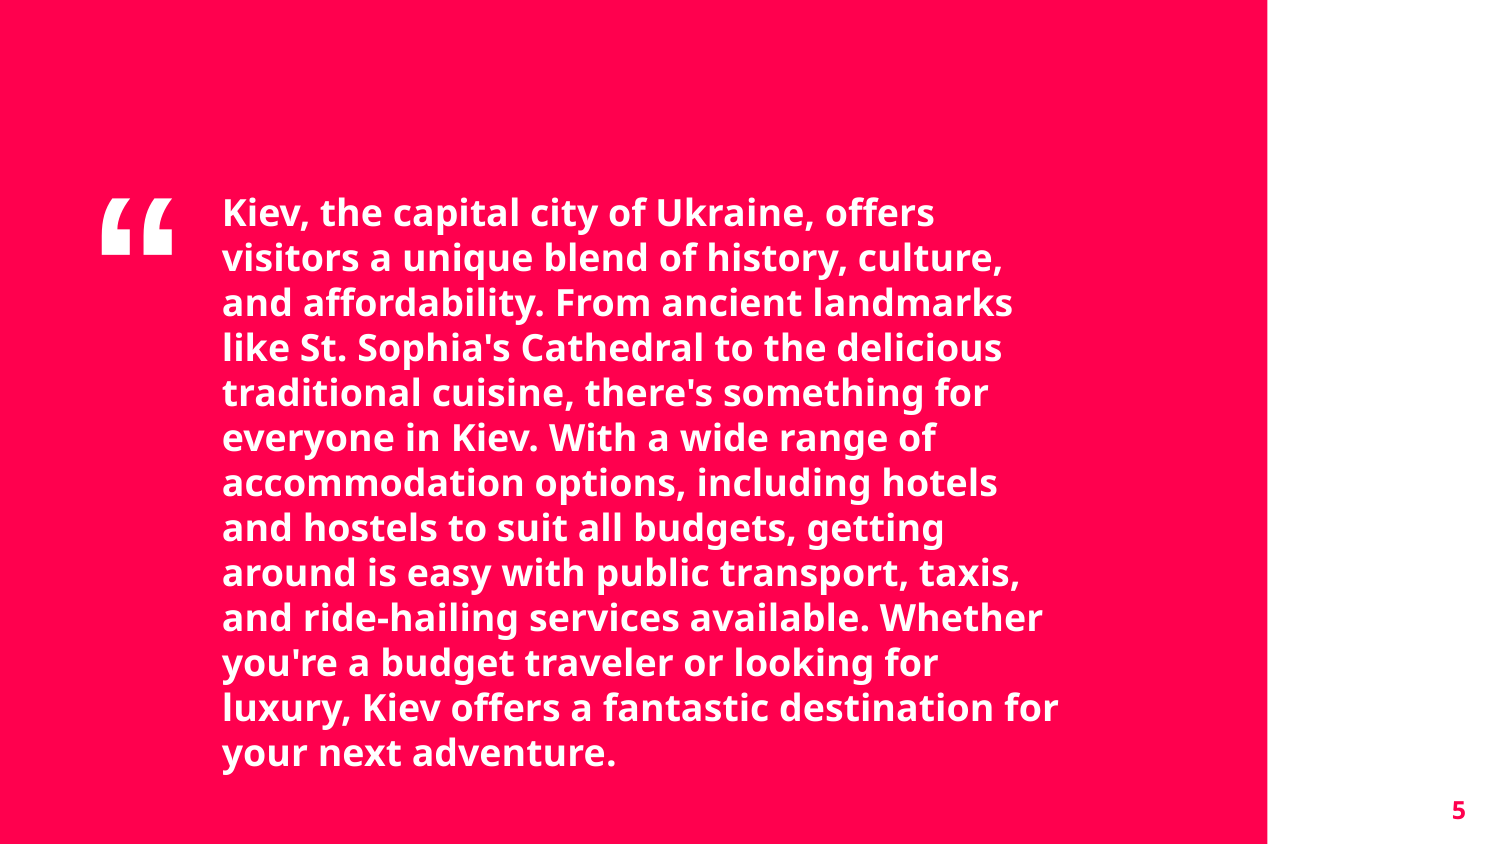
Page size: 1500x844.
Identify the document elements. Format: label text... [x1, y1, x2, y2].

list Kiev, the capital city of Ukraine, offers visitors a unique blend of history, culture, and affordability. From ancient landmarks like St. Sophia's Cathedral to the delicious traditional cuisine, there's something for everyone in Kiev. With a wide range of accommodation options, including hotels and hostels to suit all budgets, getting around is easy with public transport, taxis, and ride-hailing services available. Whether you're a budget traveler or looking for luxury, Kiev offers a fantastic destination for your next adventure. [206, 173, 1094, 624]
slide_number 5 [1391, 779, 1482, 844]
